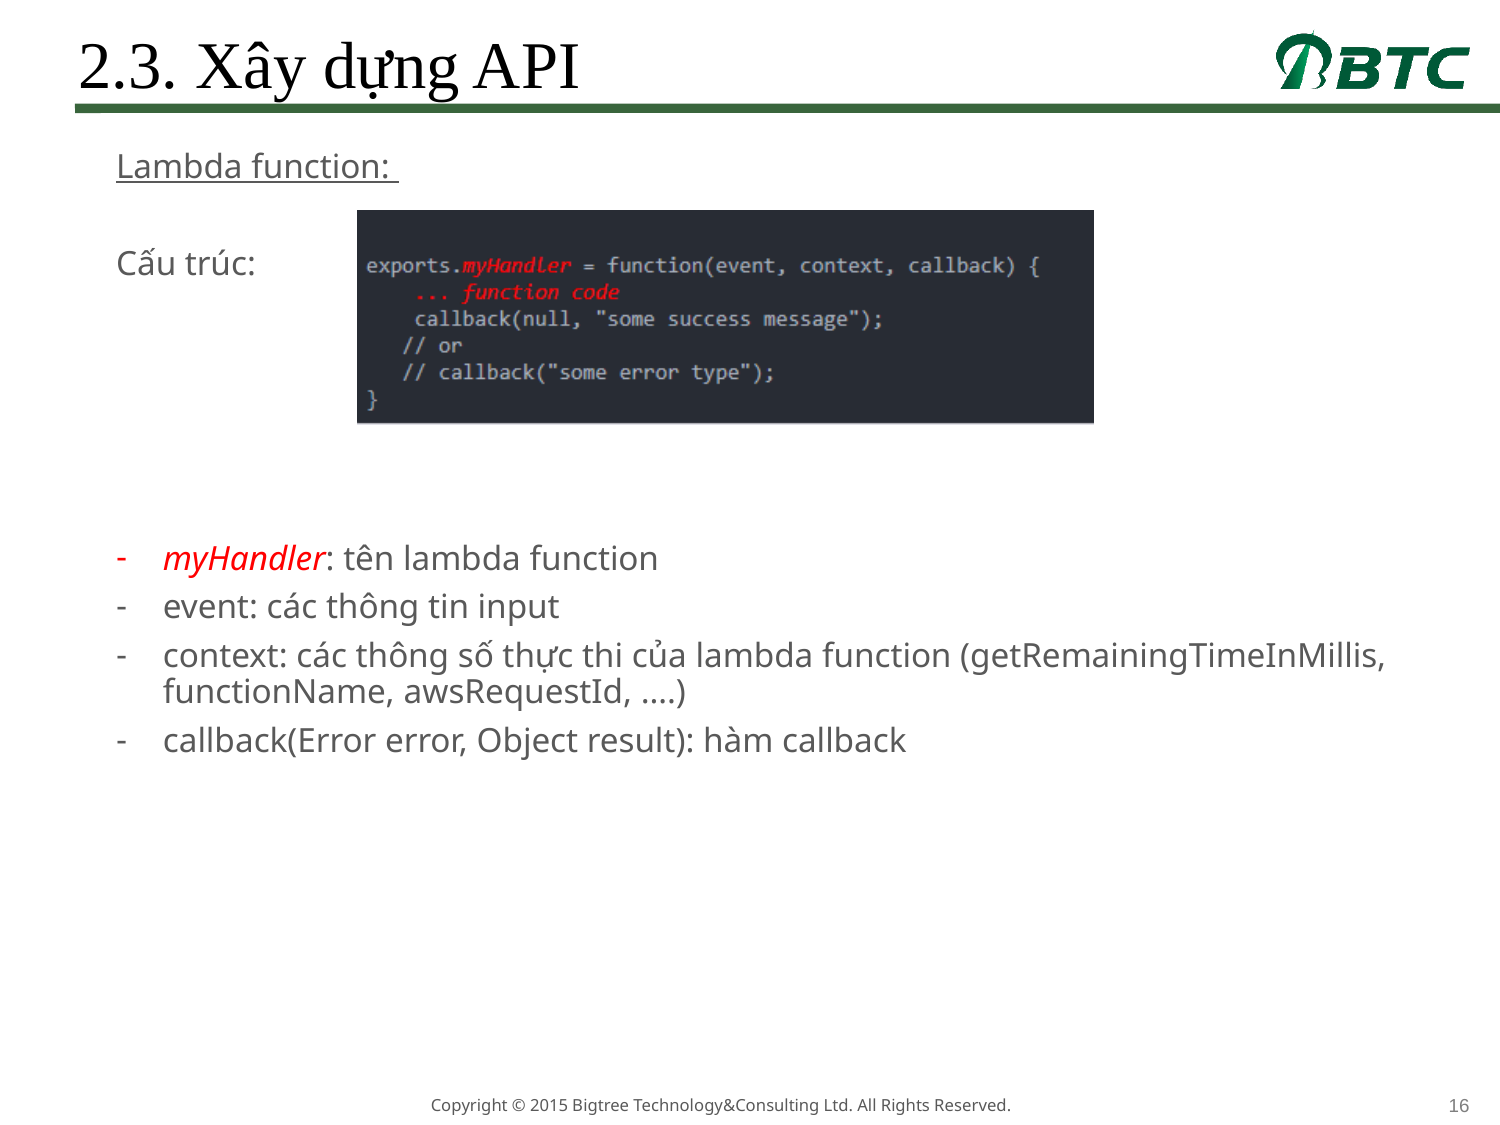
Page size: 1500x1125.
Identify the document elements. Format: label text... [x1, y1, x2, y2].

picture [357, 210, 1094, 425]
list Lambda function: Cấu trúc: myHandler: tên lambda function event: các thông tin input context: các thông số thực thi của lambda function (getRemainingTimeInMillis, functionName, awsRequestId, ….) callback(Error error, Object result): hàm callback [72, 141, 1423, 934]
title 2.3. Xây dựng API [72, 10, 1250, 103]
picture [1276, 29, 1470, 89]
